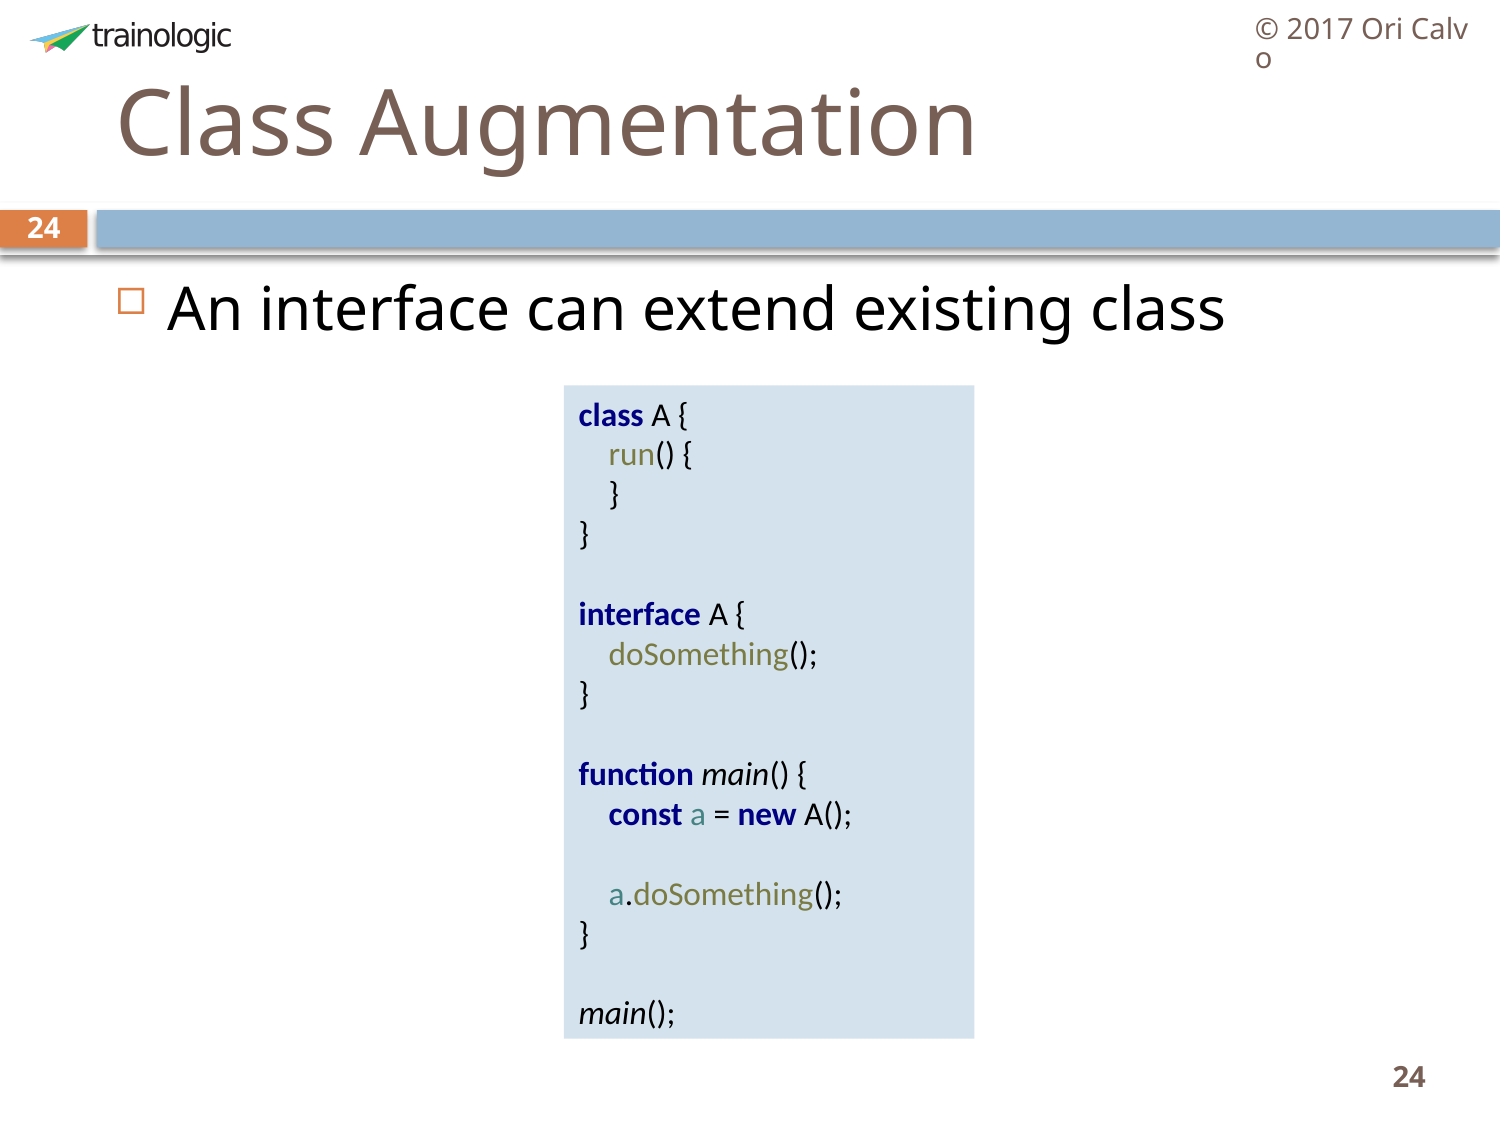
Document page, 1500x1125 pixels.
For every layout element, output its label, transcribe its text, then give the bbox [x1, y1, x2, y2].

picture [29, 22, 231, 53]
footer © 2017 Ori Calvo [1240, 0, 1500, 60]
list An interface can extend existing class [100, 262, 1438, 1000]
title Class Augmentation [100, 37, 1438, 200]
slide_number 24 [0, 208, 88, 249]
text_box class A { run() { } } interface A { doSomething(); } function main() { const a = new A(); a.doSomething(); } main(); [563, 385, 975, 1039]
